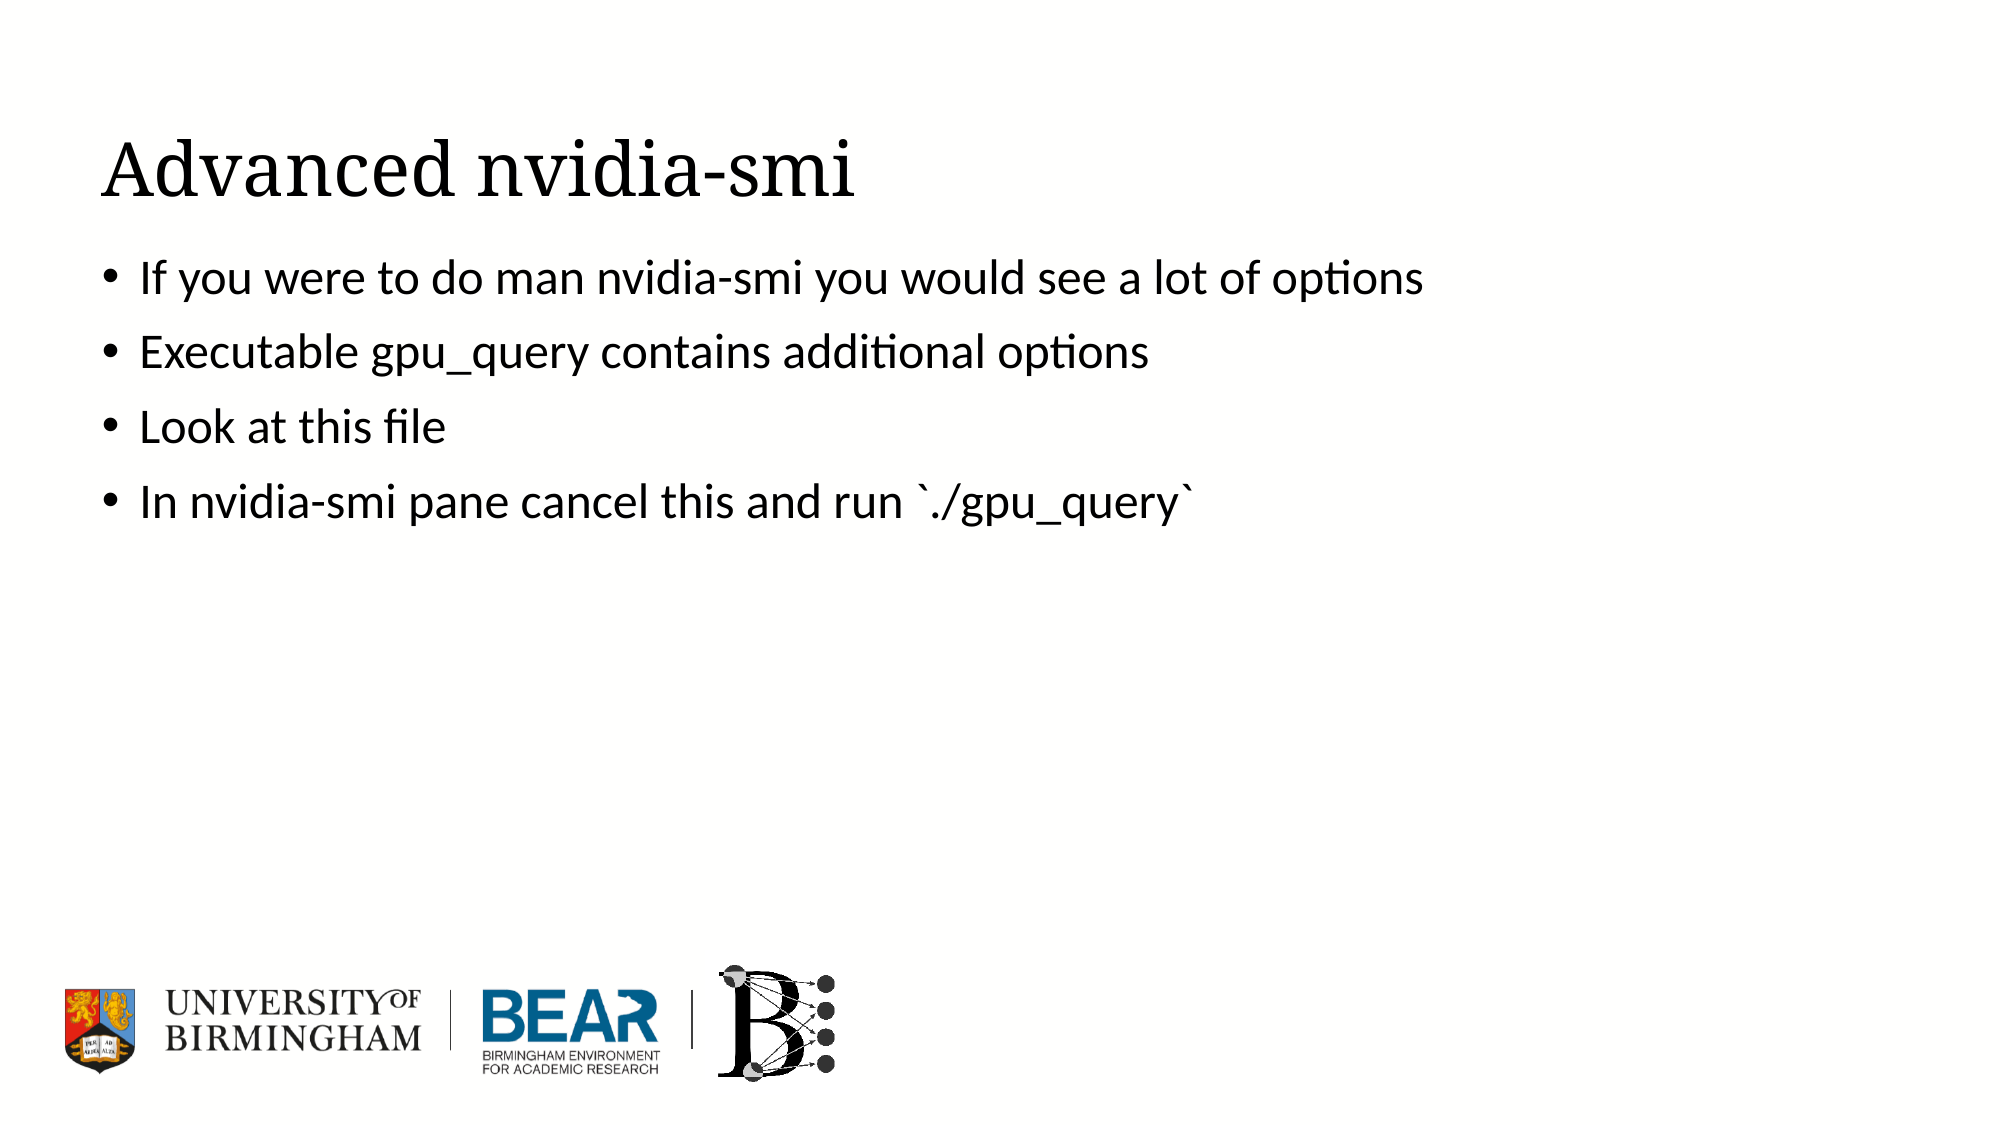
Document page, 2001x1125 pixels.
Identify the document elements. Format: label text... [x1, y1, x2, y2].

title Advanced nvidia-smi [86, 78, 1787, 243]
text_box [691, 950, 850, 1095]
list If you were to do man nvidia-smi you would see a lot of options Executable gpu_query contains additional options Look at this file In nvidia-smi pane cancel this and run `./gpu_query` [86, 243, 1787, 954]
picture [55, 977, 667, 1081]
